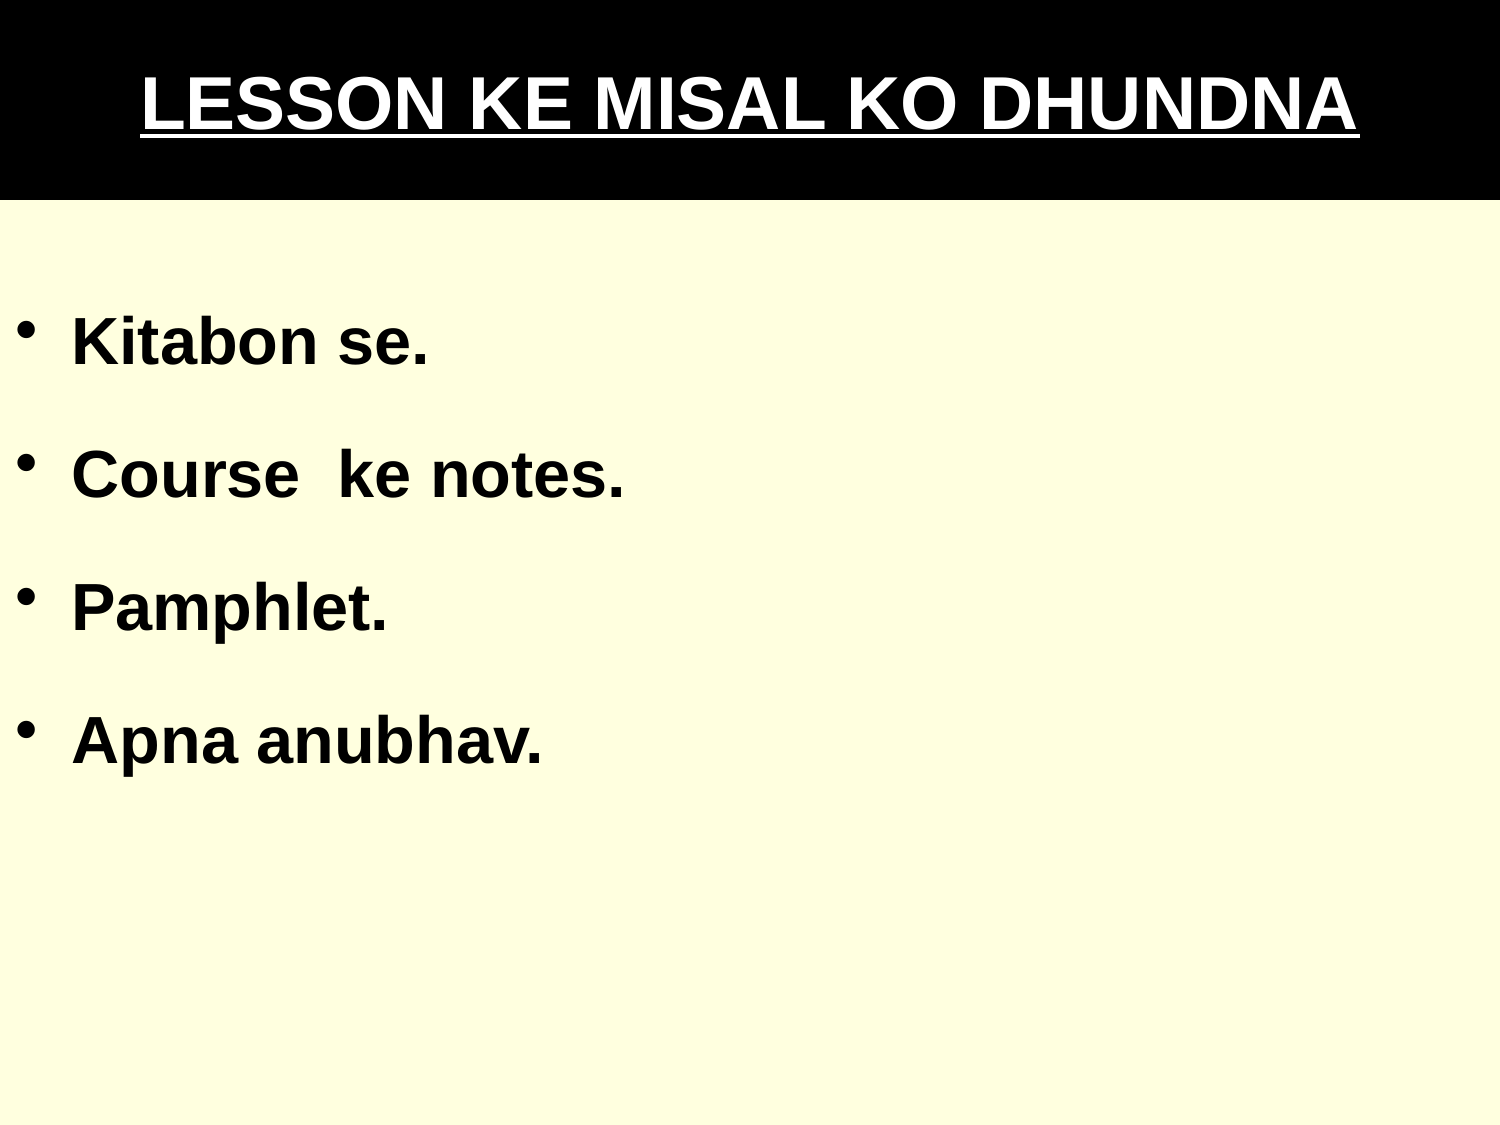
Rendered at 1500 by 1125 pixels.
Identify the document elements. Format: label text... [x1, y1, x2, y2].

list Kitabon se. Course ke notes. Pamphlet. Apna anubhav. [0, 249, 1500, 1001]
title LESSON KE MISAL KO DHUNDNA [0, 0, 1500, 201]
